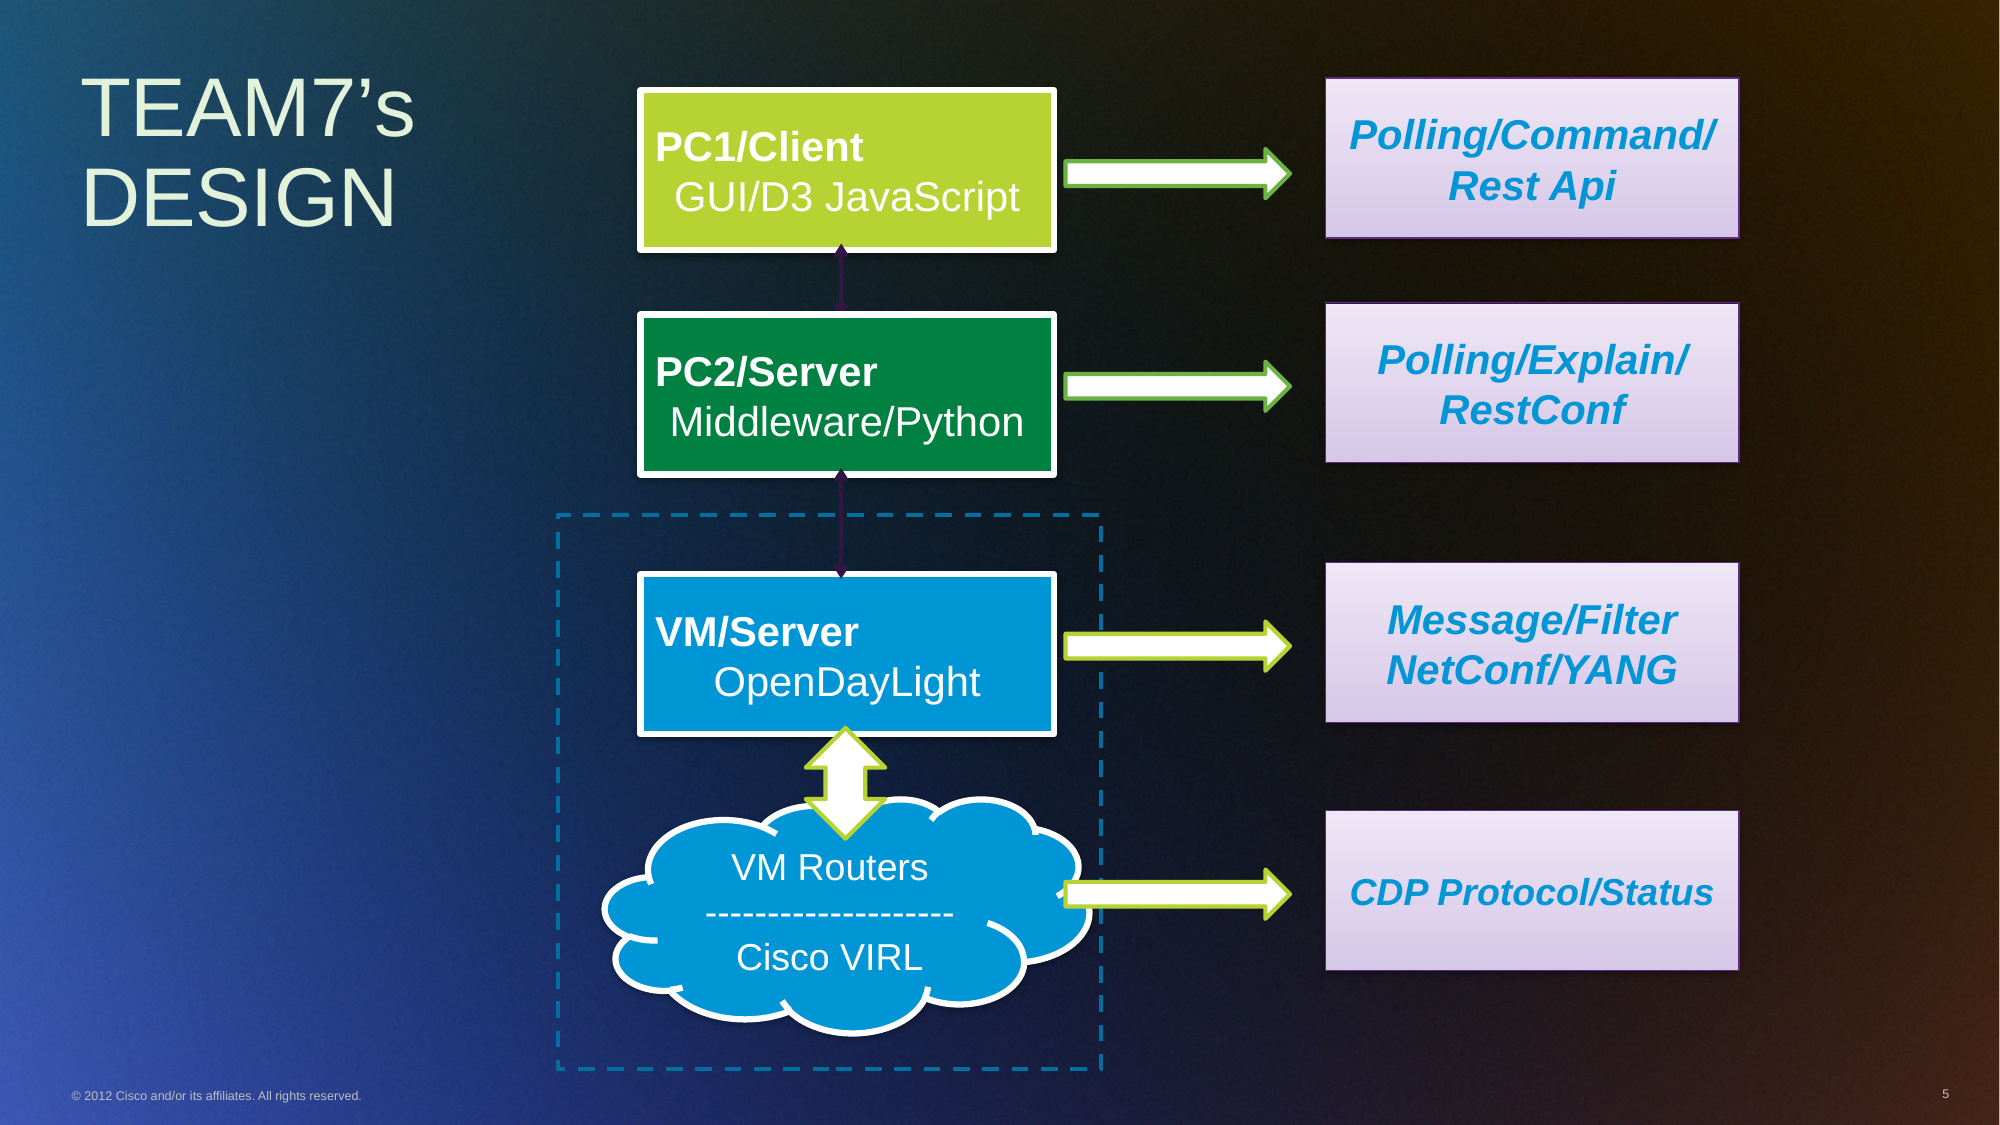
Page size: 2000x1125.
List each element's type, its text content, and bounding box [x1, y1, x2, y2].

text_box [556, 513, 1103, 1071]
text_box [803, 725, 888, 841]
text_box [1063, 867, 1293, 921]
text_box PC2/Server Middleware/Python [637, 311, 1057, 478]
text_box Polling/Command/ Rest Api [1325, 77, 1740, 239]
text_box CDP Protocol/Status [1325, 810, 1740, 971]
title TEAM7’s DESIGN [66, 56, 1448, 217]
text_box Polling/Explain/ RestConf [1325, 302, 1740, 463]
picture [0, 0, 2000, 1125]
text_box Message/Filter NetConf/YANG [1325, 562, 1740, 723]
text_box [1063, 619, 1293, 673]
text_box [1063, 359, 1293, 413]
text_box PC1/Client GUI/D3 JavaScript [637, 87, 1057, 253]
text_box [1063, 147, 1293, 201]
